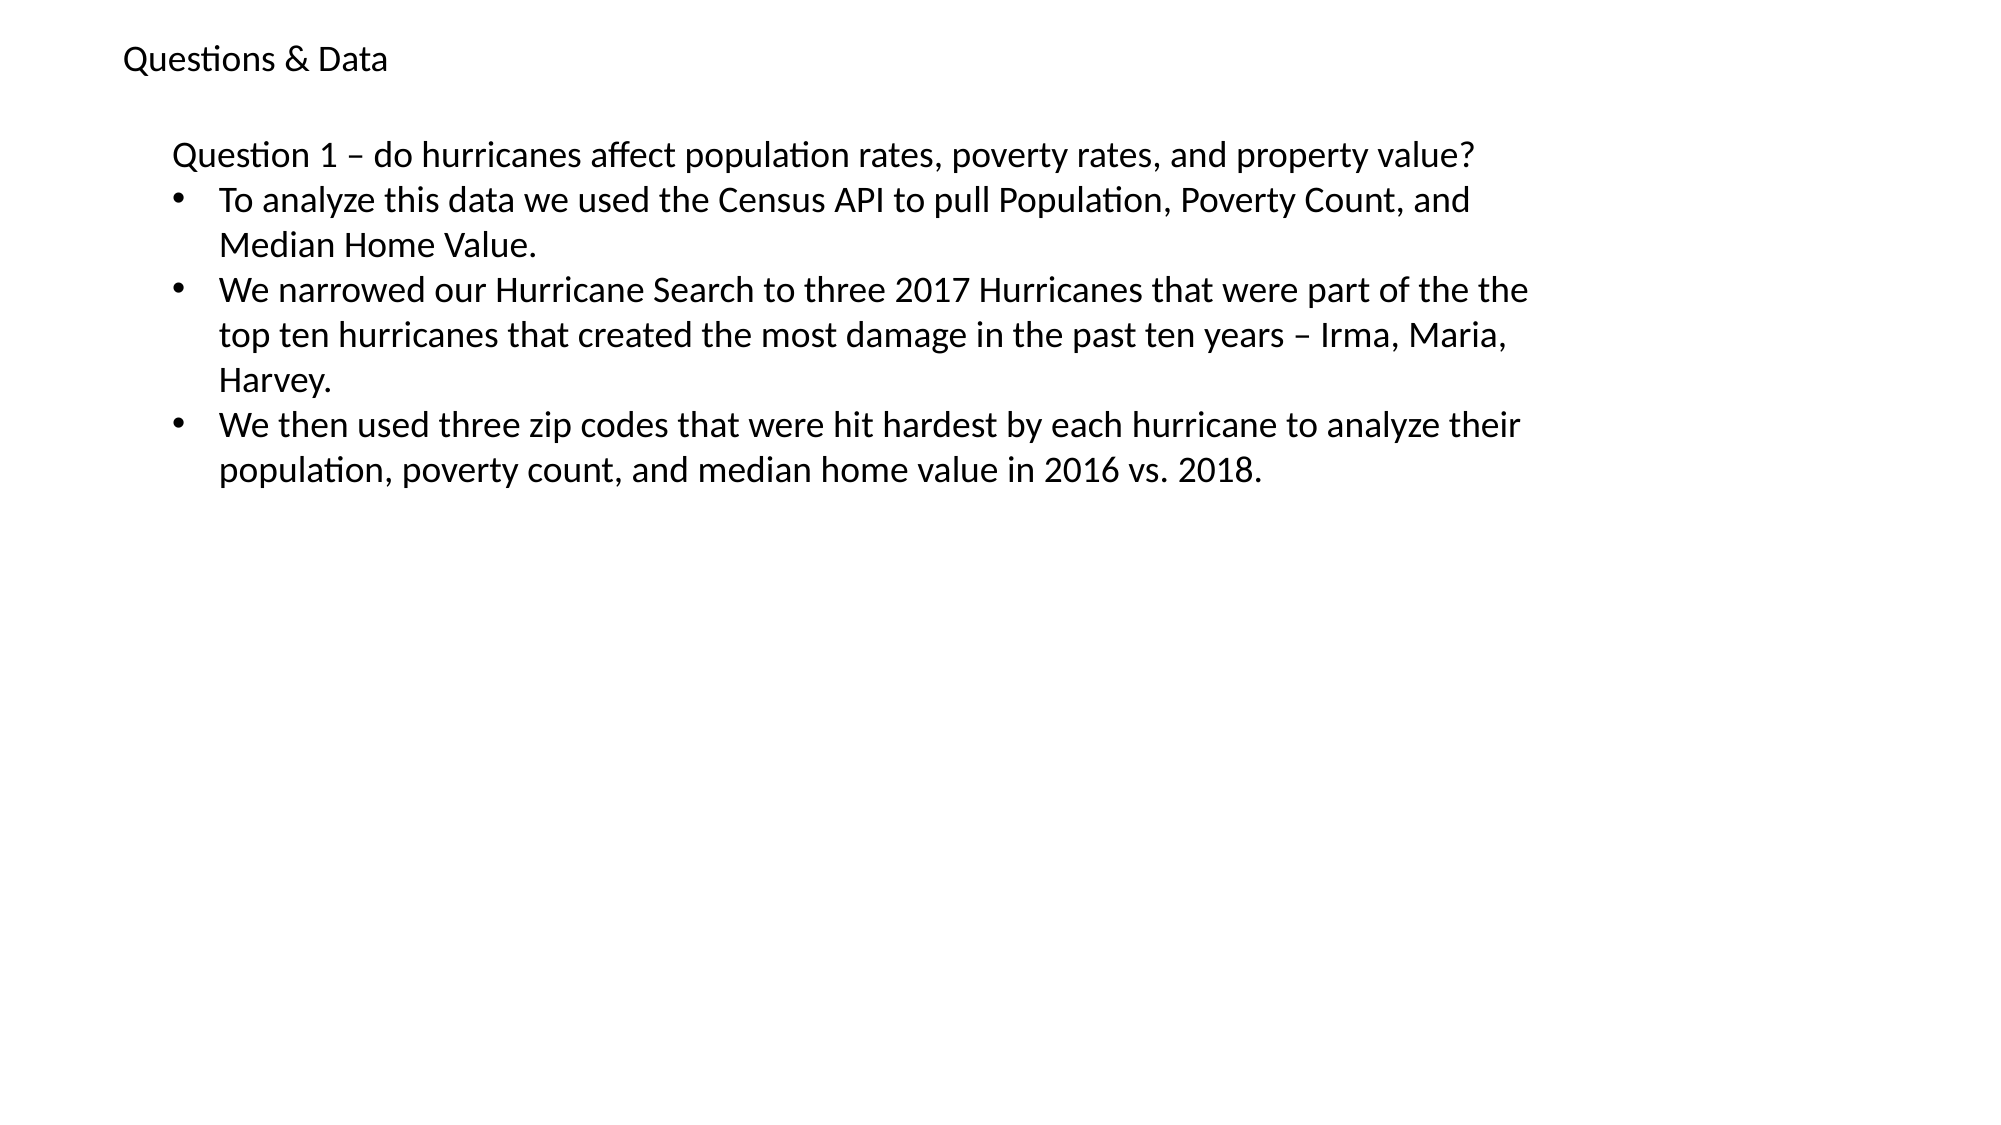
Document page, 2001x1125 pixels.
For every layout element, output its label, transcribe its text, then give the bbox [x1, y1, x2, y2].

text_box Question 1 – do hurricanes affect population rates, poverty rates, and property value? To analyze this data we used the Census API to pull Population, Poverty Count, and Median Home Value. We narrowed our Hurricane Search to three 2017 Hurricanes that were part of the the top ten hurricanes that created the most damage in the past ten years – Irma, Maria, Harvey. We then used three zip codes that were hit hardest by each hurricane to analyze their population, poverty count, and median home value in 2016 vs. 2018. [157, 122, 1572, 498]
text_box Questions & Data [108, 26, 1060, 87]
